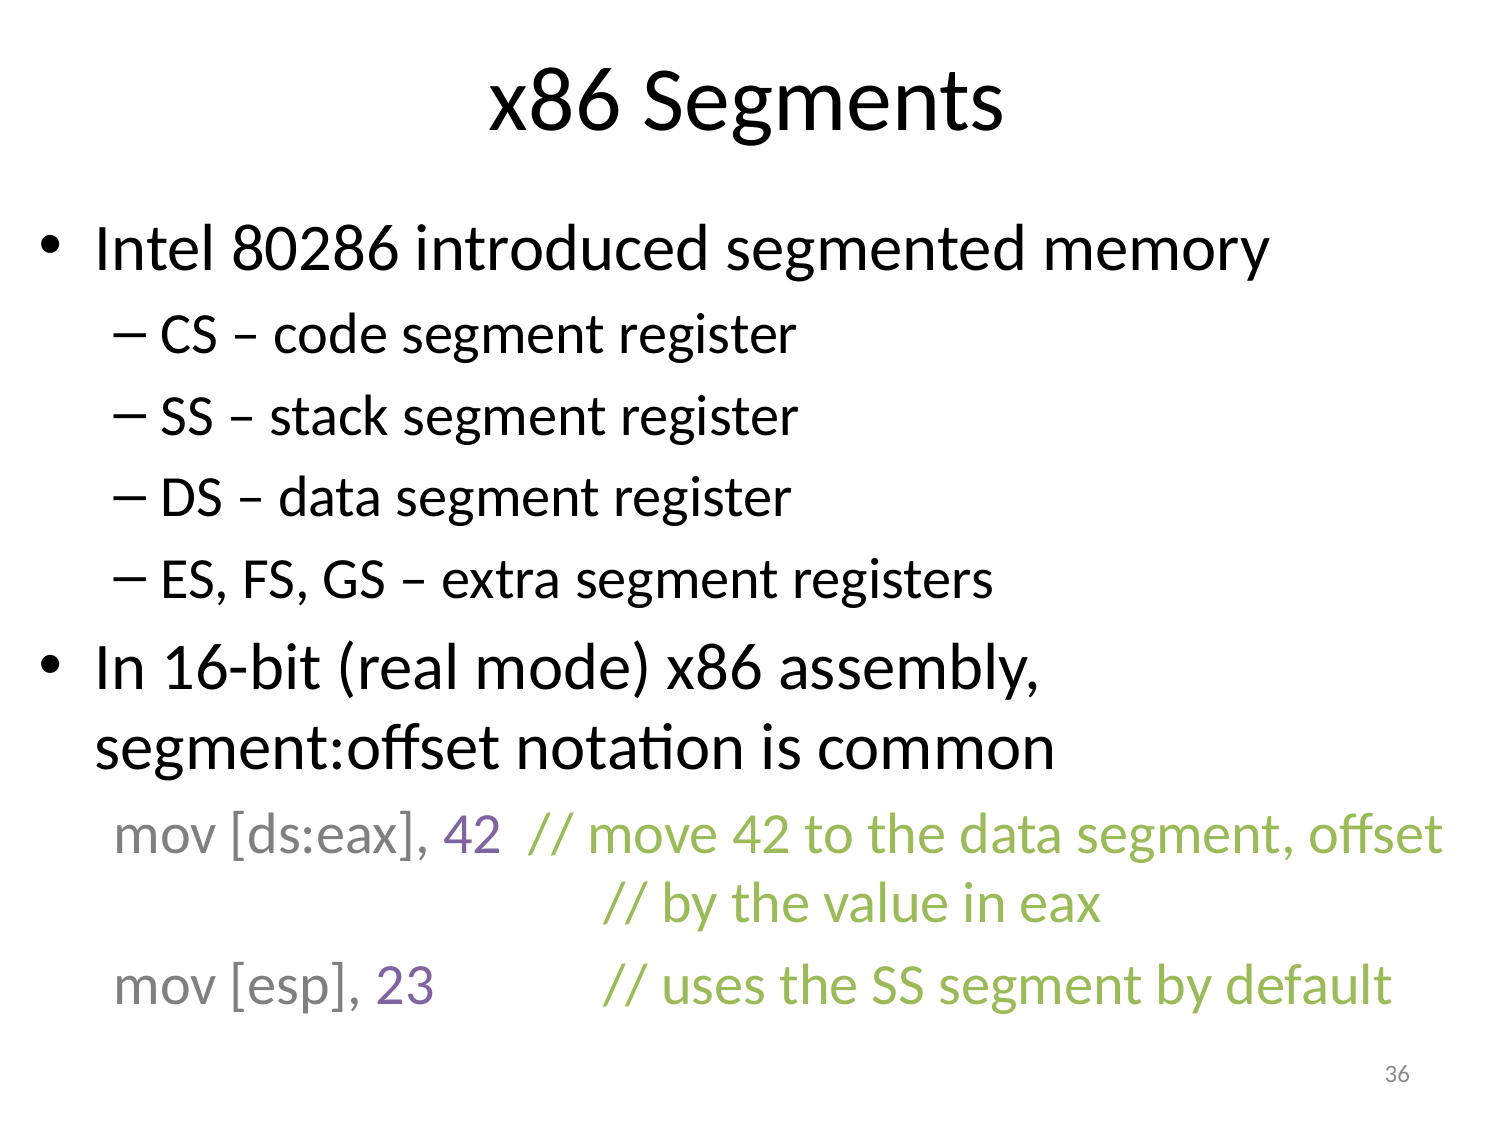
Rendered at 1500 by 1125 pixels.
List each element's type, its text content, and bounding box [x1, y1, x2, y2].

title x86 Segments [7, 0, 1488, 188]
list Intel 80286 introduced segmented memory CS – code segment register SS – stack segment register DS – data segment register ES, FS, GS – extra segment registers In 16-bit (real mode) x86 assembly, segment:offset notation is common mov [ds:eax], 42 // move 42 to the data segment, offset // by the value in eax mov [esp], 23 // uses the SS segment by default [23, 195, 1468, 1040]
slide_number 36 [1074, 1042, 1425, 1103]
